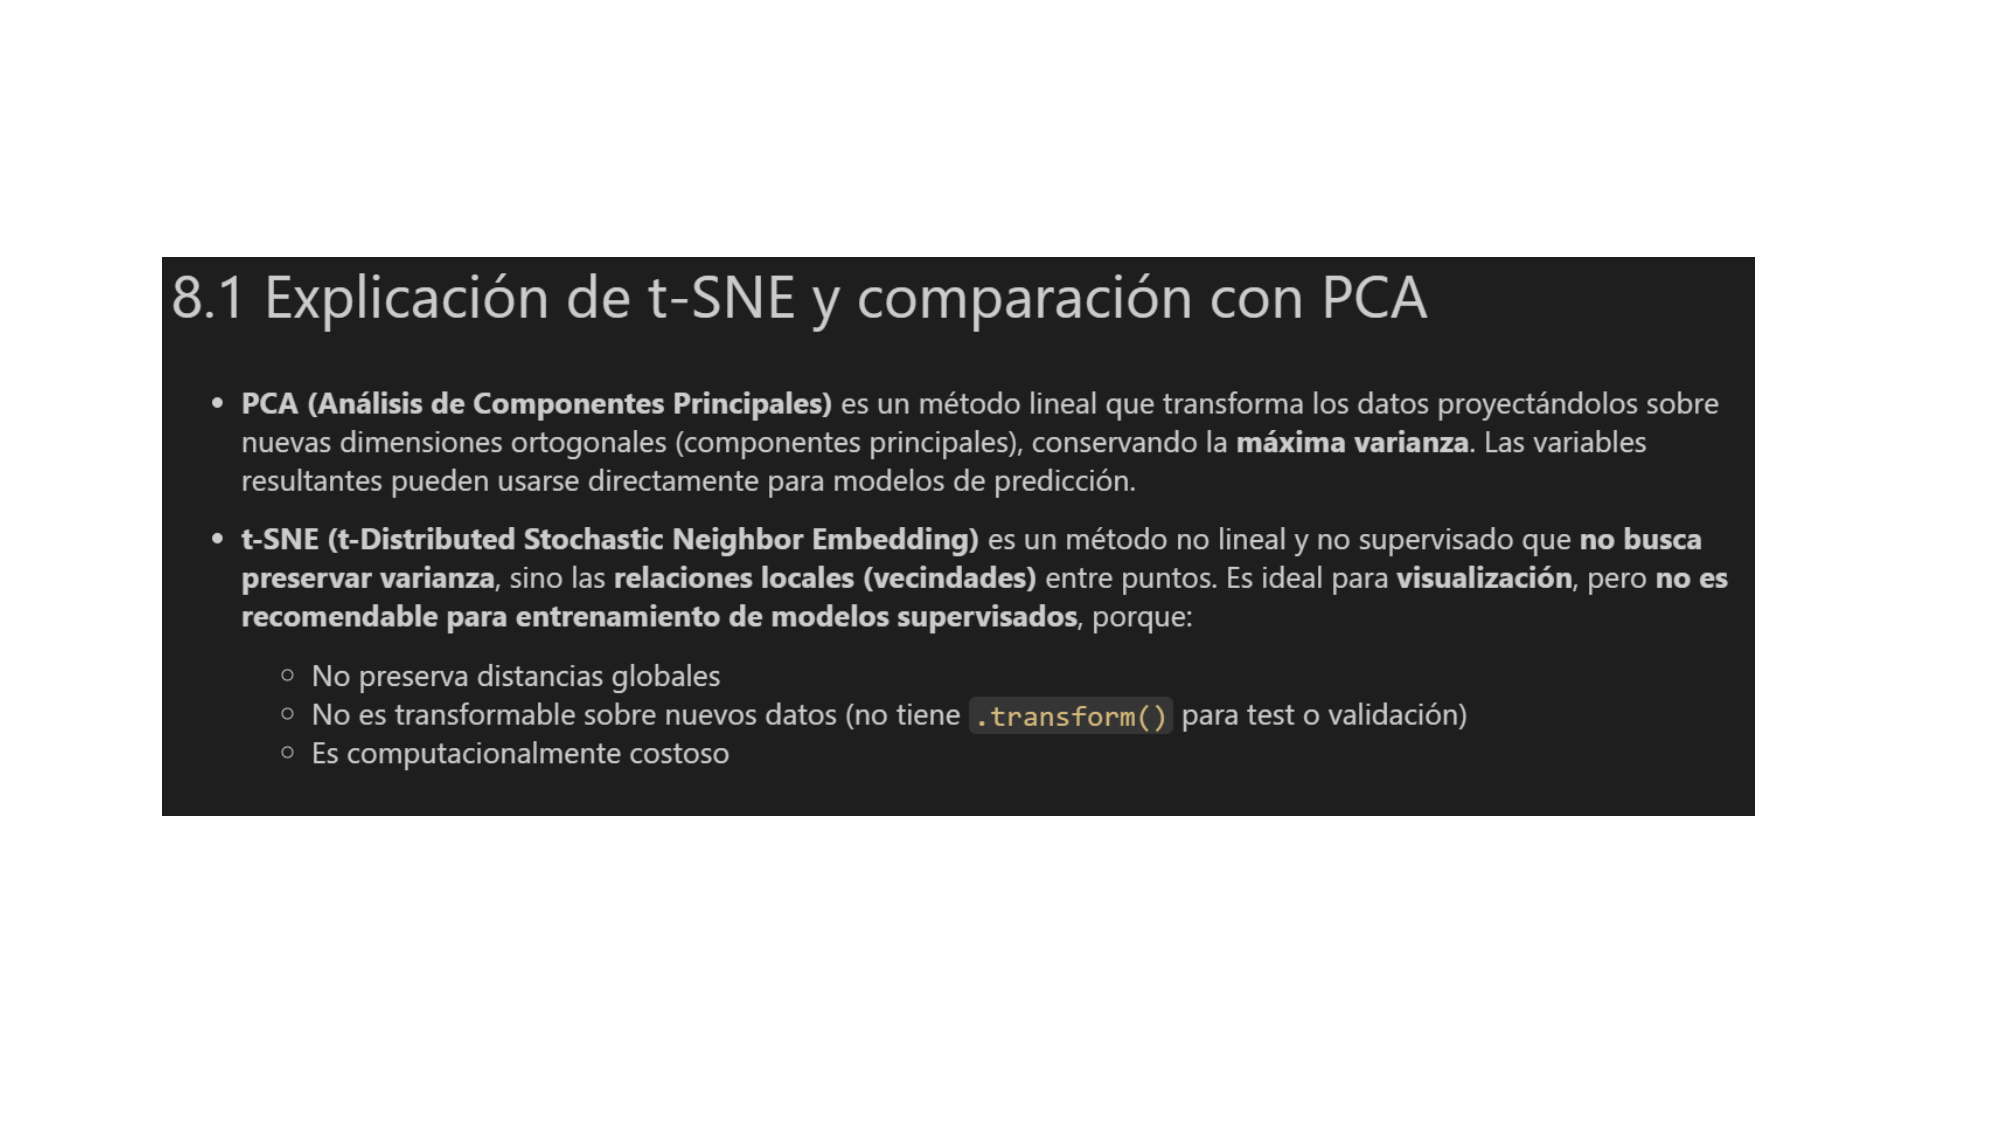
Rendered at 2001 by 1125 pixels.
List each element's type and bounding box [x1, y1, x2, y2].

picture [162, 256, 1756, 816]
